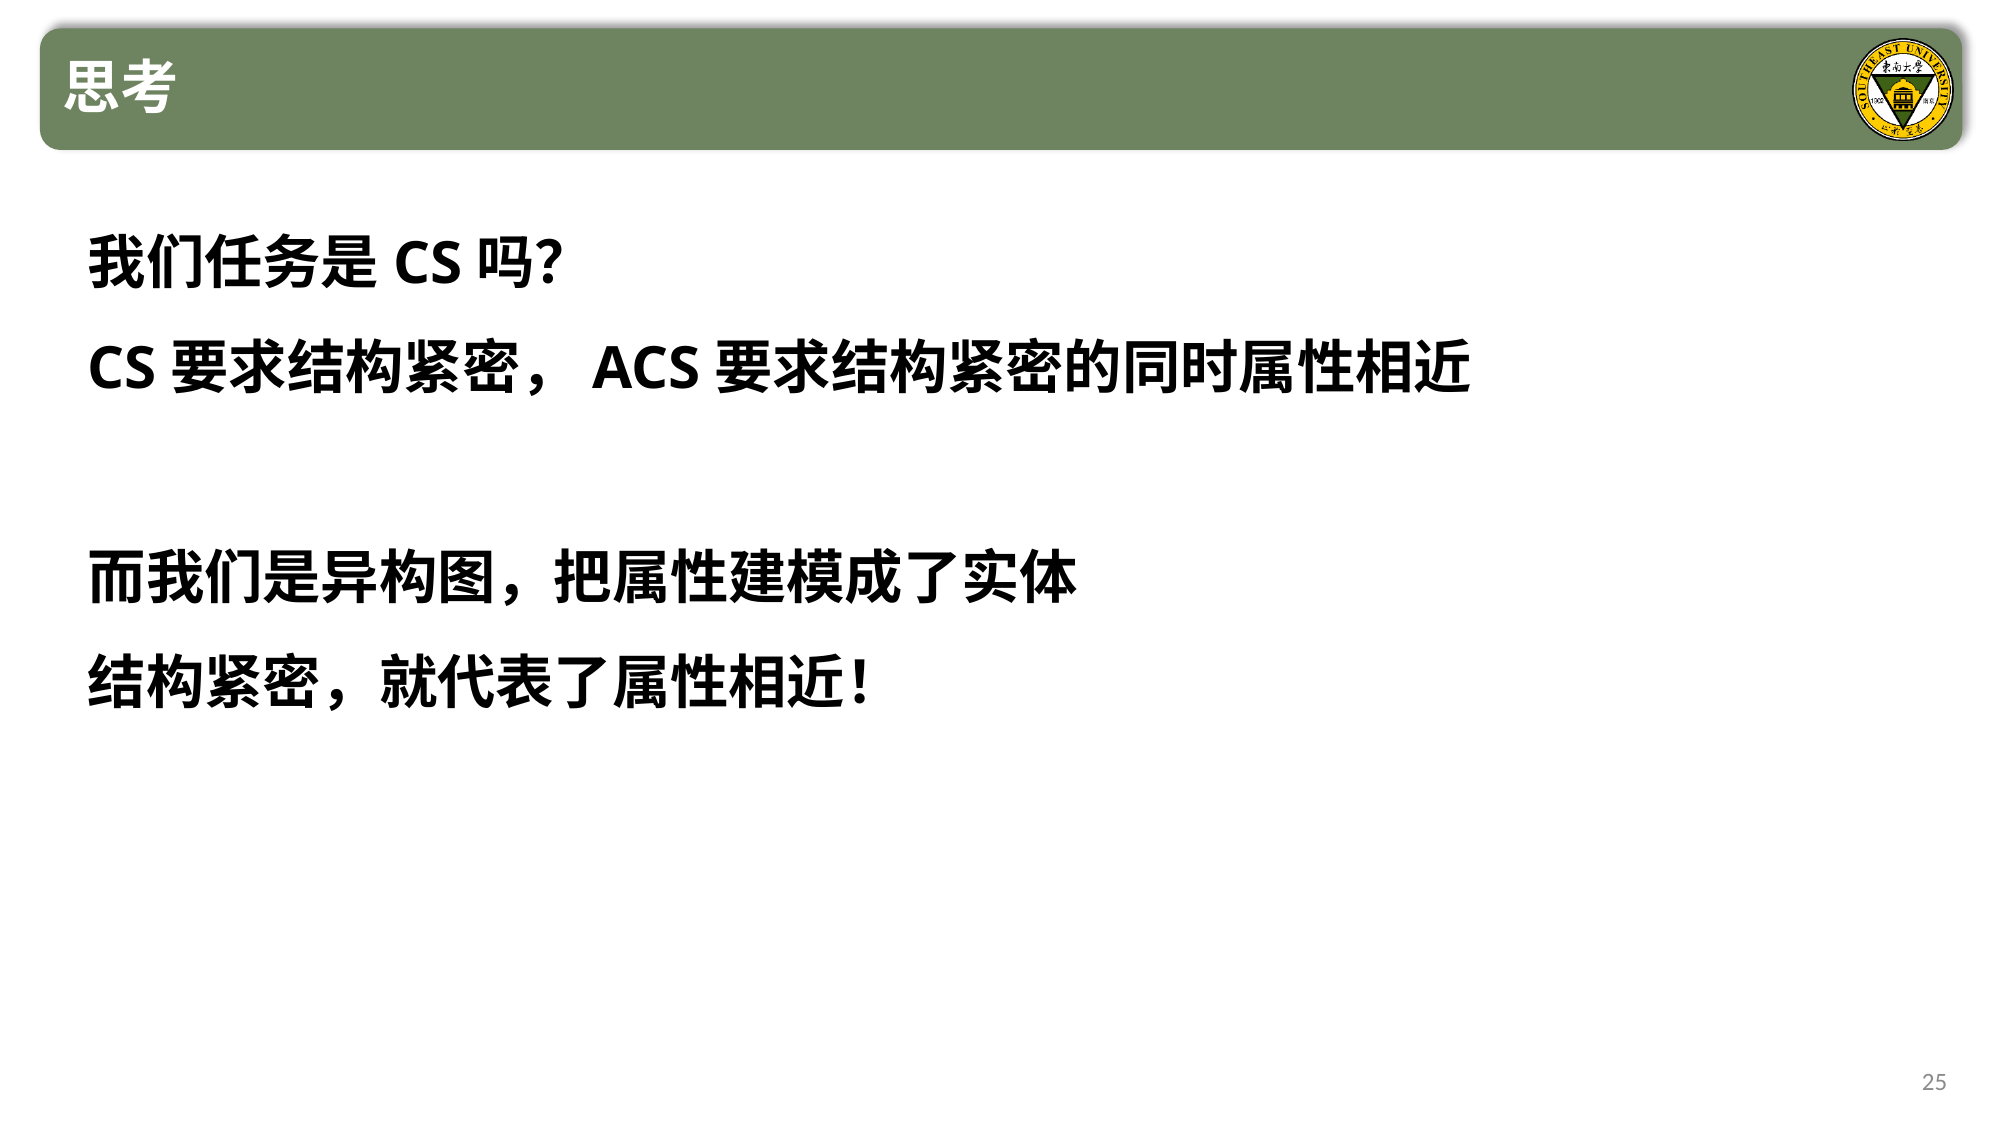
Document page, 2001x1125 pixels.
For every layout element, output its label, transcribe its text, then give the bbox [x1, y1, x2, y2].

picture [1852, 38, 1954, 141]
list 思考 [47, 42, 1709, 136]
text_box 我们任务是CS吗？ CS要求结构紧密，ACS要求结构紧密的同时属性相近 而我们是异构图，把属性建模成了实体 结构紧密，就代表了属性相近！ [73, 183, 1927, 723]
slide_number 25 [1843, 1051, 1963, 1111]
